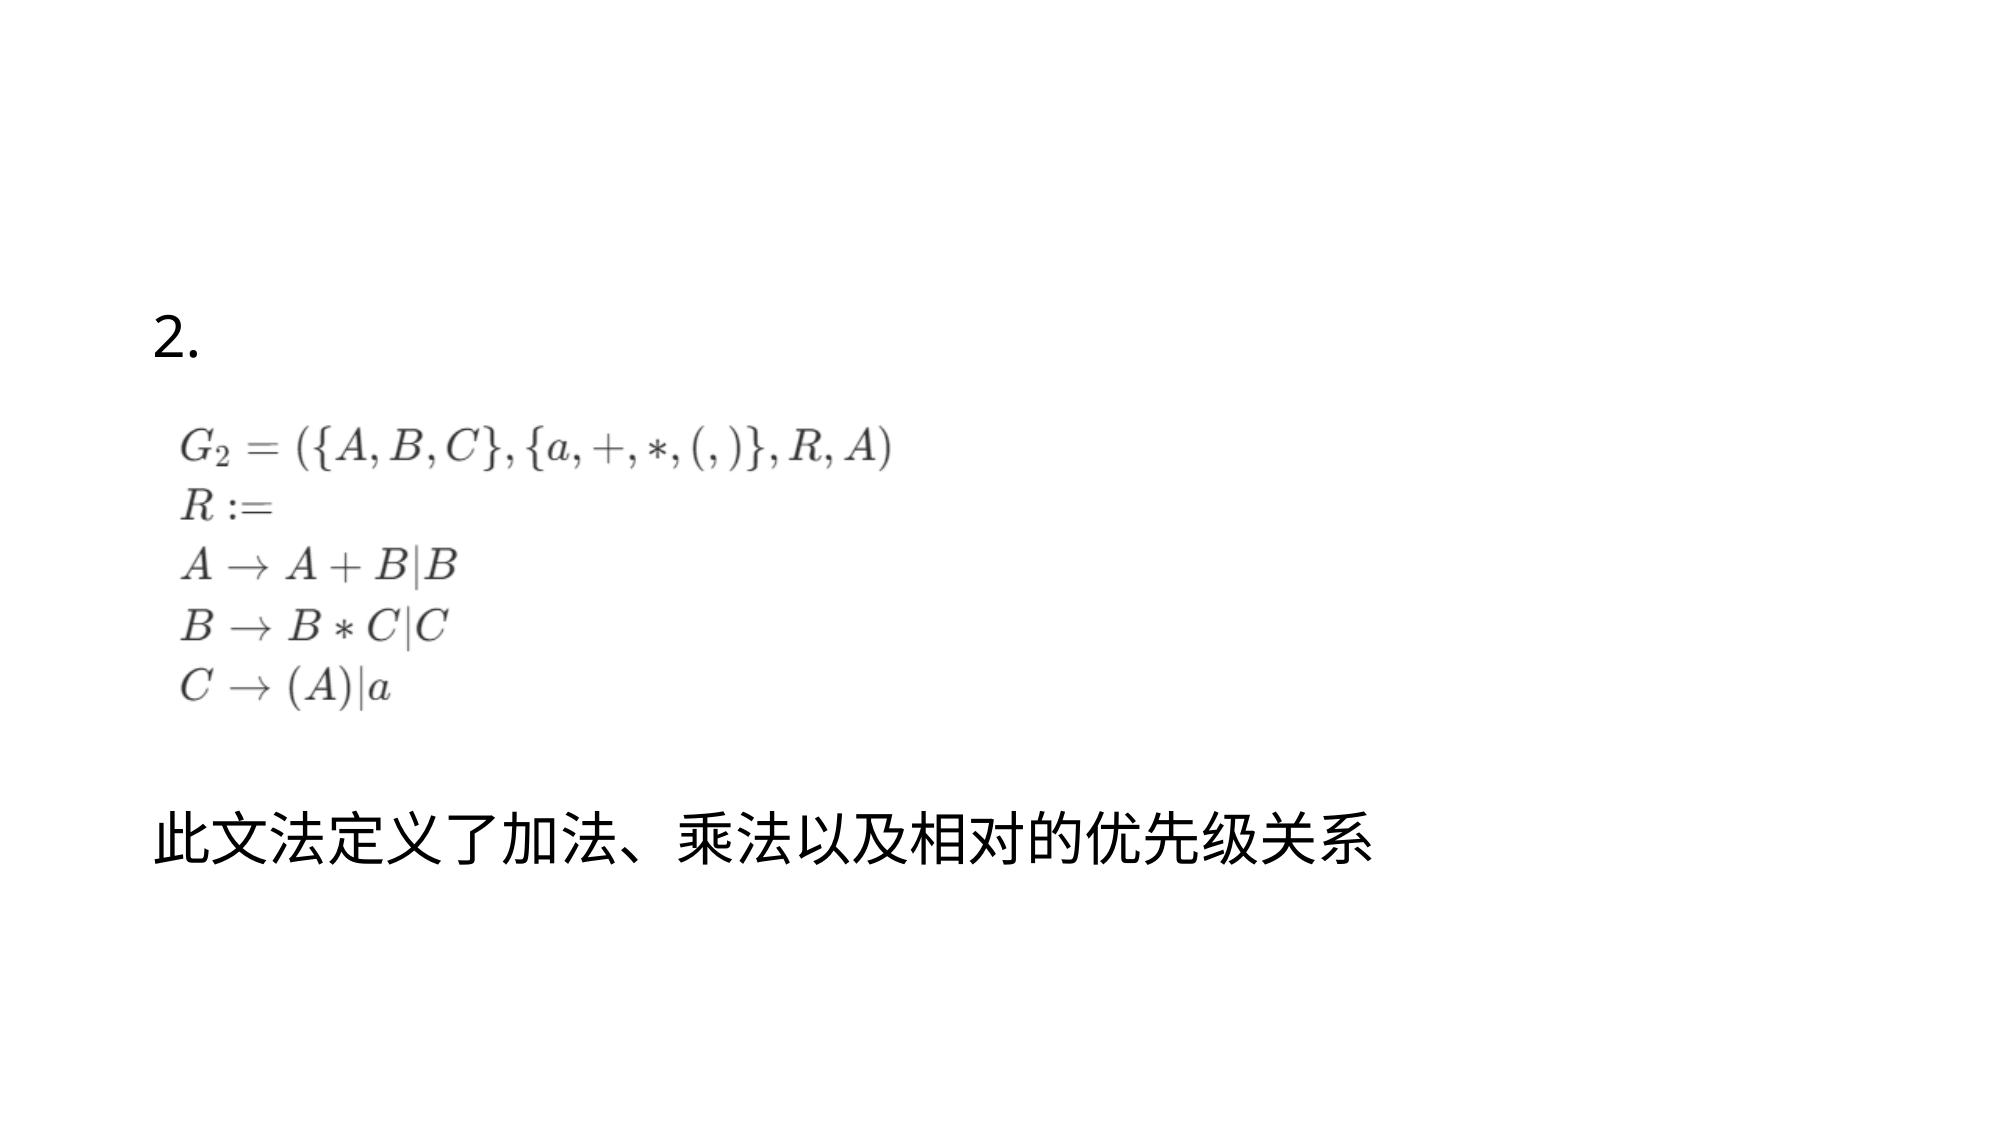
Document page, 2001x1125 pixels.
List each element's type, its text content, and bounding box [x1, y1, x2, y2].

list 2. 此文法定义了加法、乘法以及相对的优先级关系 [137, 299, 1863, 1014]
picture [137, 407, 969, 758]
